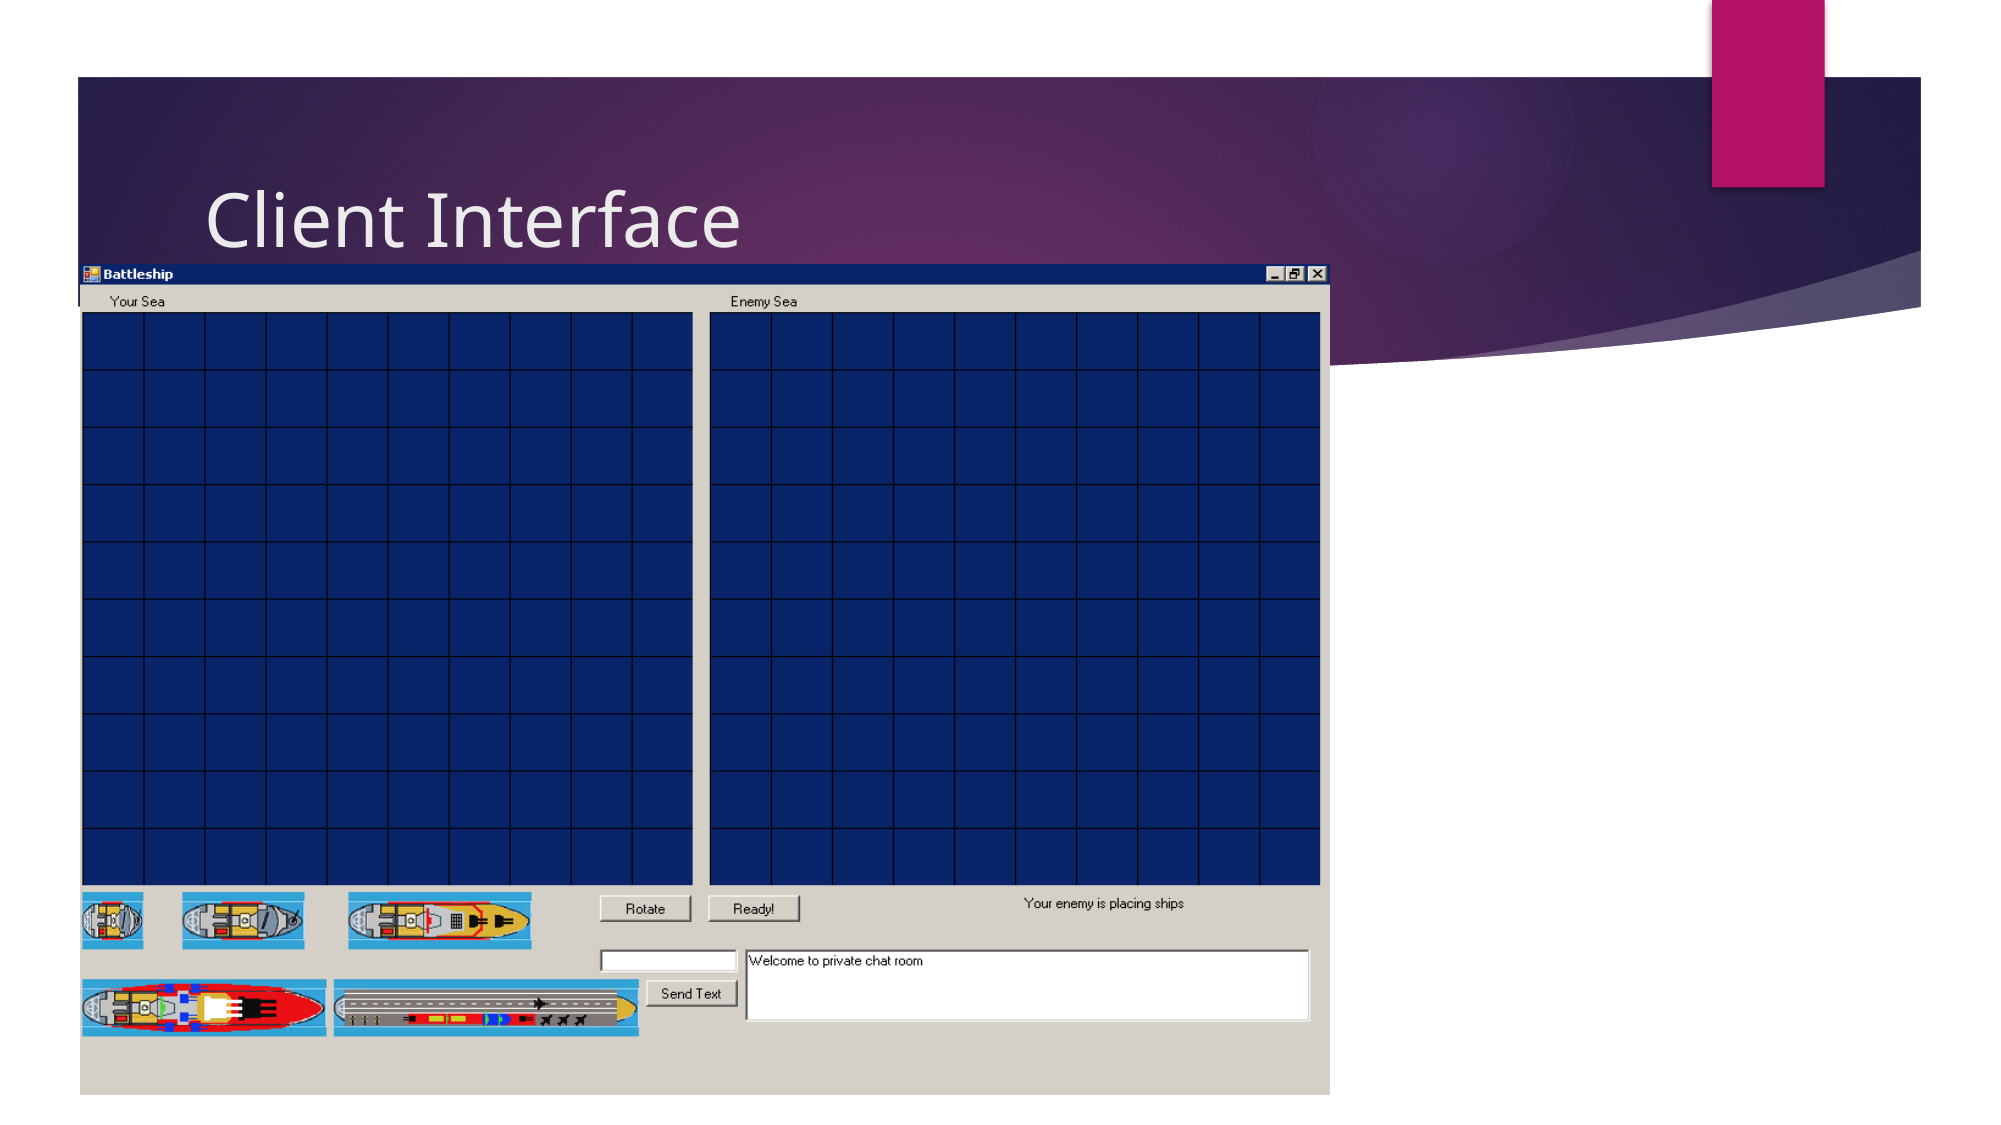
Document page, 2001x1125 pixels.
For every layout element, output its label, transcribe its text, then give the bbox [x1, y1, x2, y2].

title Client Interface [189, 159, 1627, 276]
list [79, 264, 1331, 1096]
